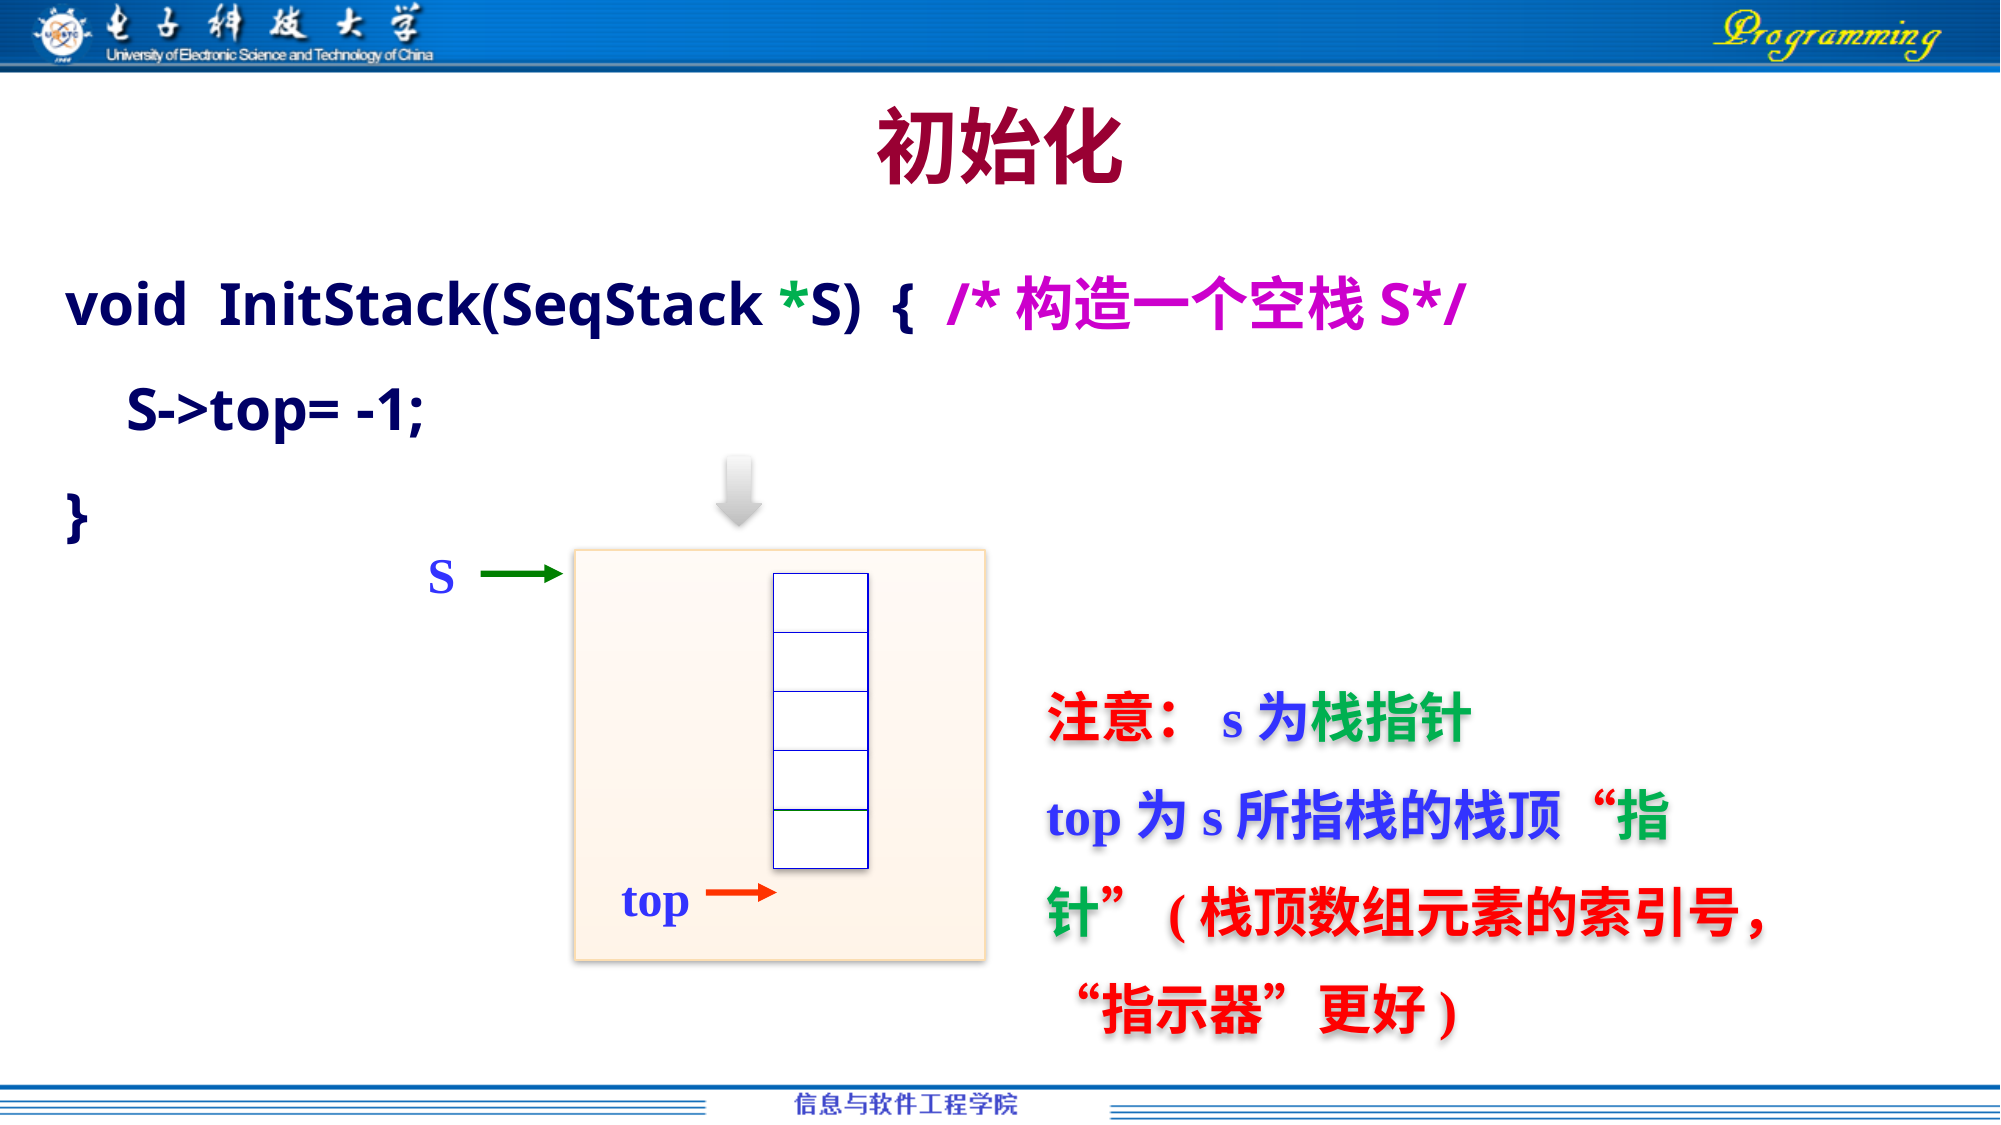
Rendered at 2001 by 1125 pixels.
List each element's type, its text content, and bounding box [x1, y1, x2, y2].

text_box [480, 567, 564, 580]
text_box top [587, 859, 725, 934]
text_box [773, 809, 869, 869]
text_box [773, 750, 869, 808]
text_box [773, 573, 869, 631]
text_box [715, 456, 763, 527]
picture [0, 0, 2000, 1125]
text_box 注意：s为栈指针 top为s所指栈的栈顶“指针”(栈顶数组元素的索引号，“指示器”更好) [1032, 643, 1863, 1049]
text_box [574, 549, 986, 961]
text_box [773, 632, 869, 690]
text_box [725, 886, 777, 899]
list void InitStack(SeqStack *S) { /*构造一个空栈S*/ S->top= -1; } [50, 224, 1950, 1075]
text_box [773, 691, 869, 749]
text_box S [412, 535, 472, 611]
title 初始化 [150, 87, 1850, 200]
